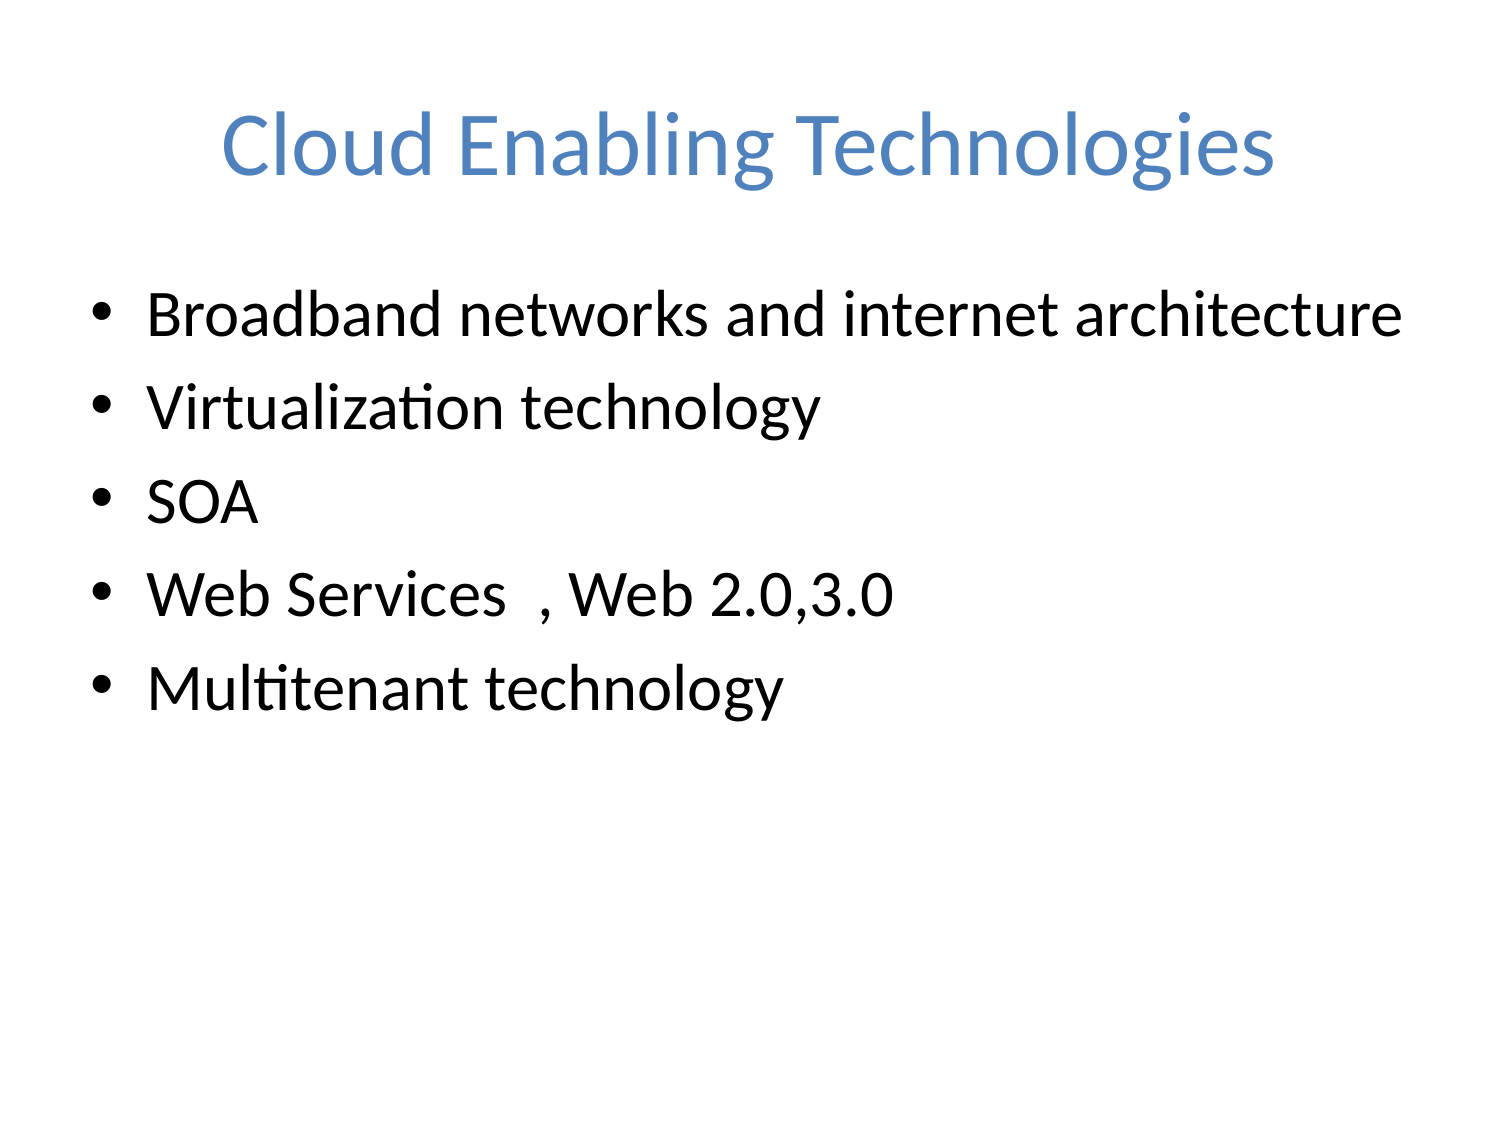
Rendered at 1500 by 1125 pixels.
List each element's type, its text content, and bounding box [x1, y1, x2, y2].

list Broadband networks and internet architecture Virtualization technology SOA Web Services , Web 2.0,3.0 Multitenant technology [75, 262, 1425, 1005]
title Cloud Enabling Technologies [75, 45, 1425, 233]
